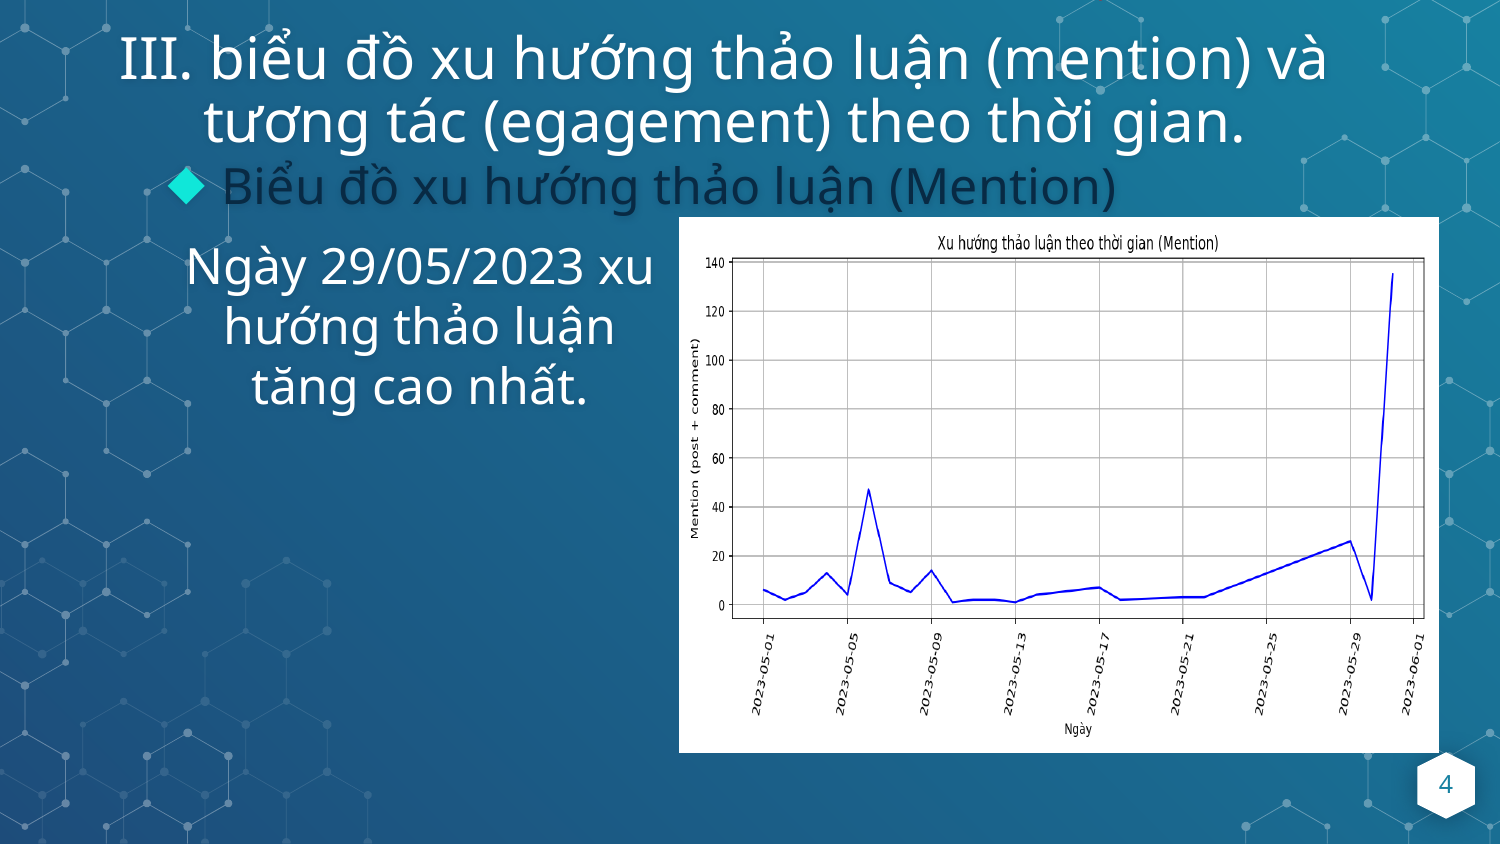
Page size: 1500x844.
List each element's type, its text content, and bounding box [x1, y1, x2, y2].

subtitle Biểu đồ xu hướng thảo luận (Mention) [165, 155, 1123, 232]
text_box Ngày 29/05/2023 xu hướng thảo luận tăng cao nhất. [165, 234, 674, 315]
title III. biểu đồ xu hướng thảo luận (mention) và tương tác (egagement) theo thời gian. [104, 29, 1346, 156]
picture [679, 217, 1440, 753]
slide_number 4 [1417, 752, 1475, 819]
